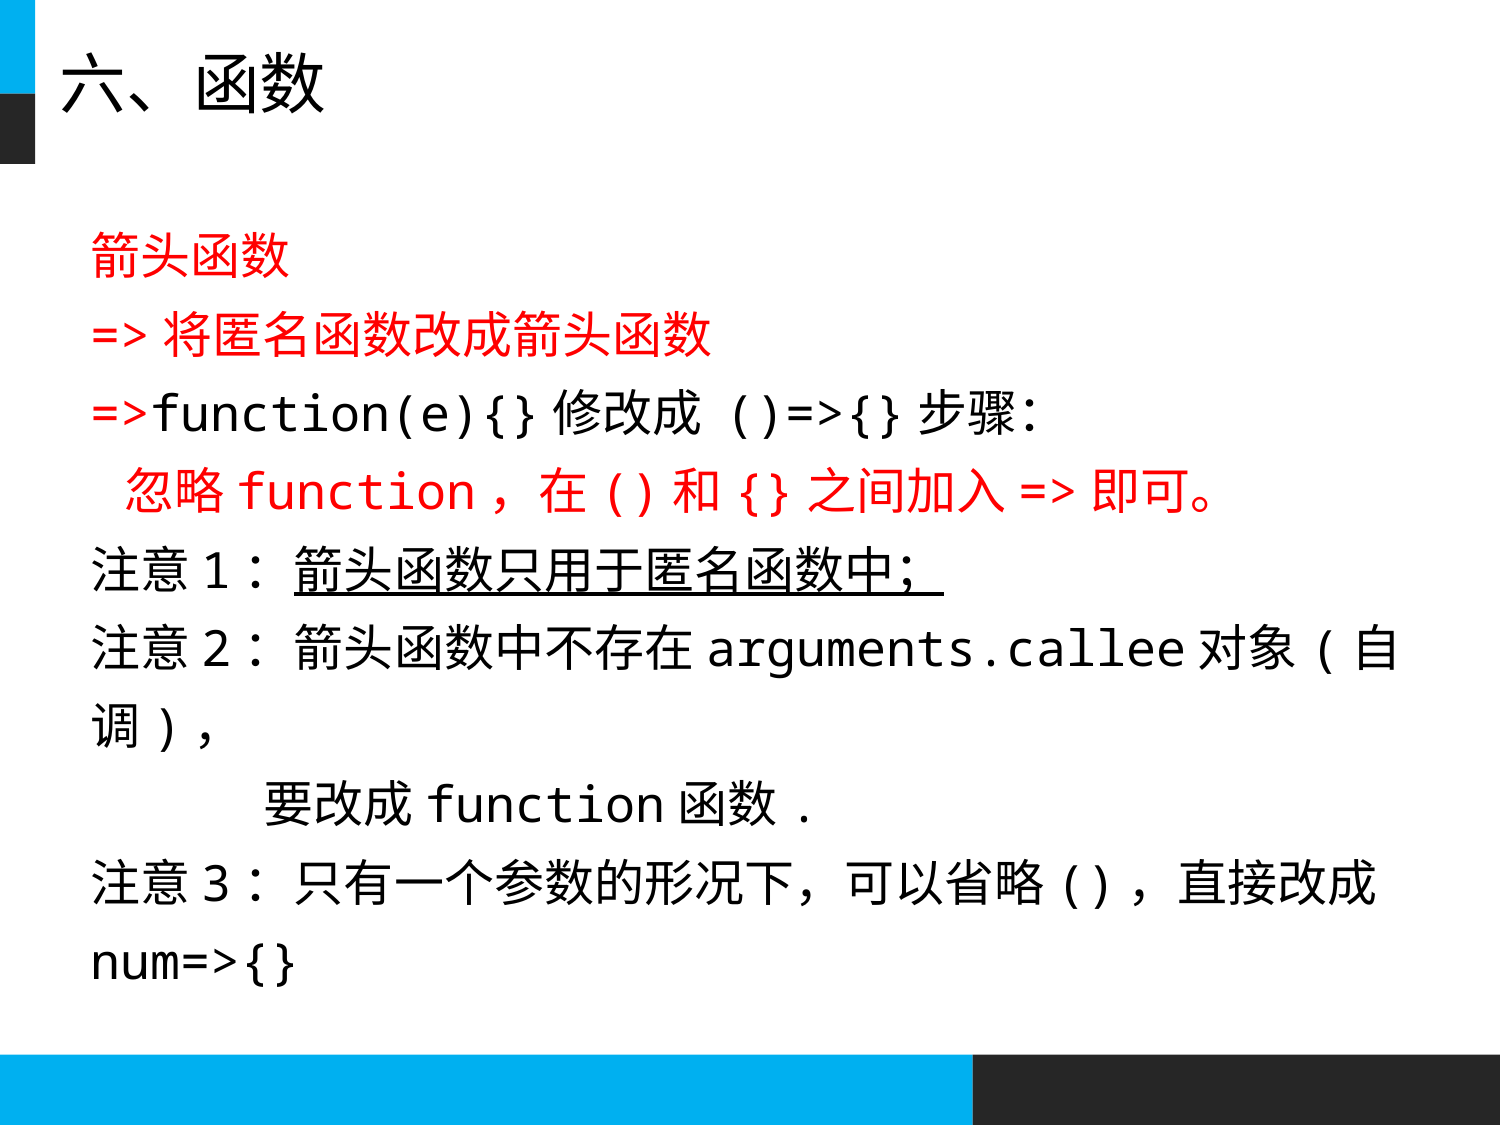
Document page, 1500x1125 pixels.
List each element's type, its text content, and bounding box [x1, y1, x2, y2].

title 六、函数 [44, 0, 1454, 164]
list 箭头函数 =>将匿名函数改成箭头函数 =>function(e){}修改成 ()=>{}步骤： 忽略function，在()和{}之间加入=>即可。 注意1：箭头函数只用于匿名函数中； 注意2：箭头函数中不存在arguments.callee对象(自调)， 要改成function函数. 注意3：只有一个参数的形况下，可以省略()，直接改成 num=>{} [75, 199, 1425, 1005]
